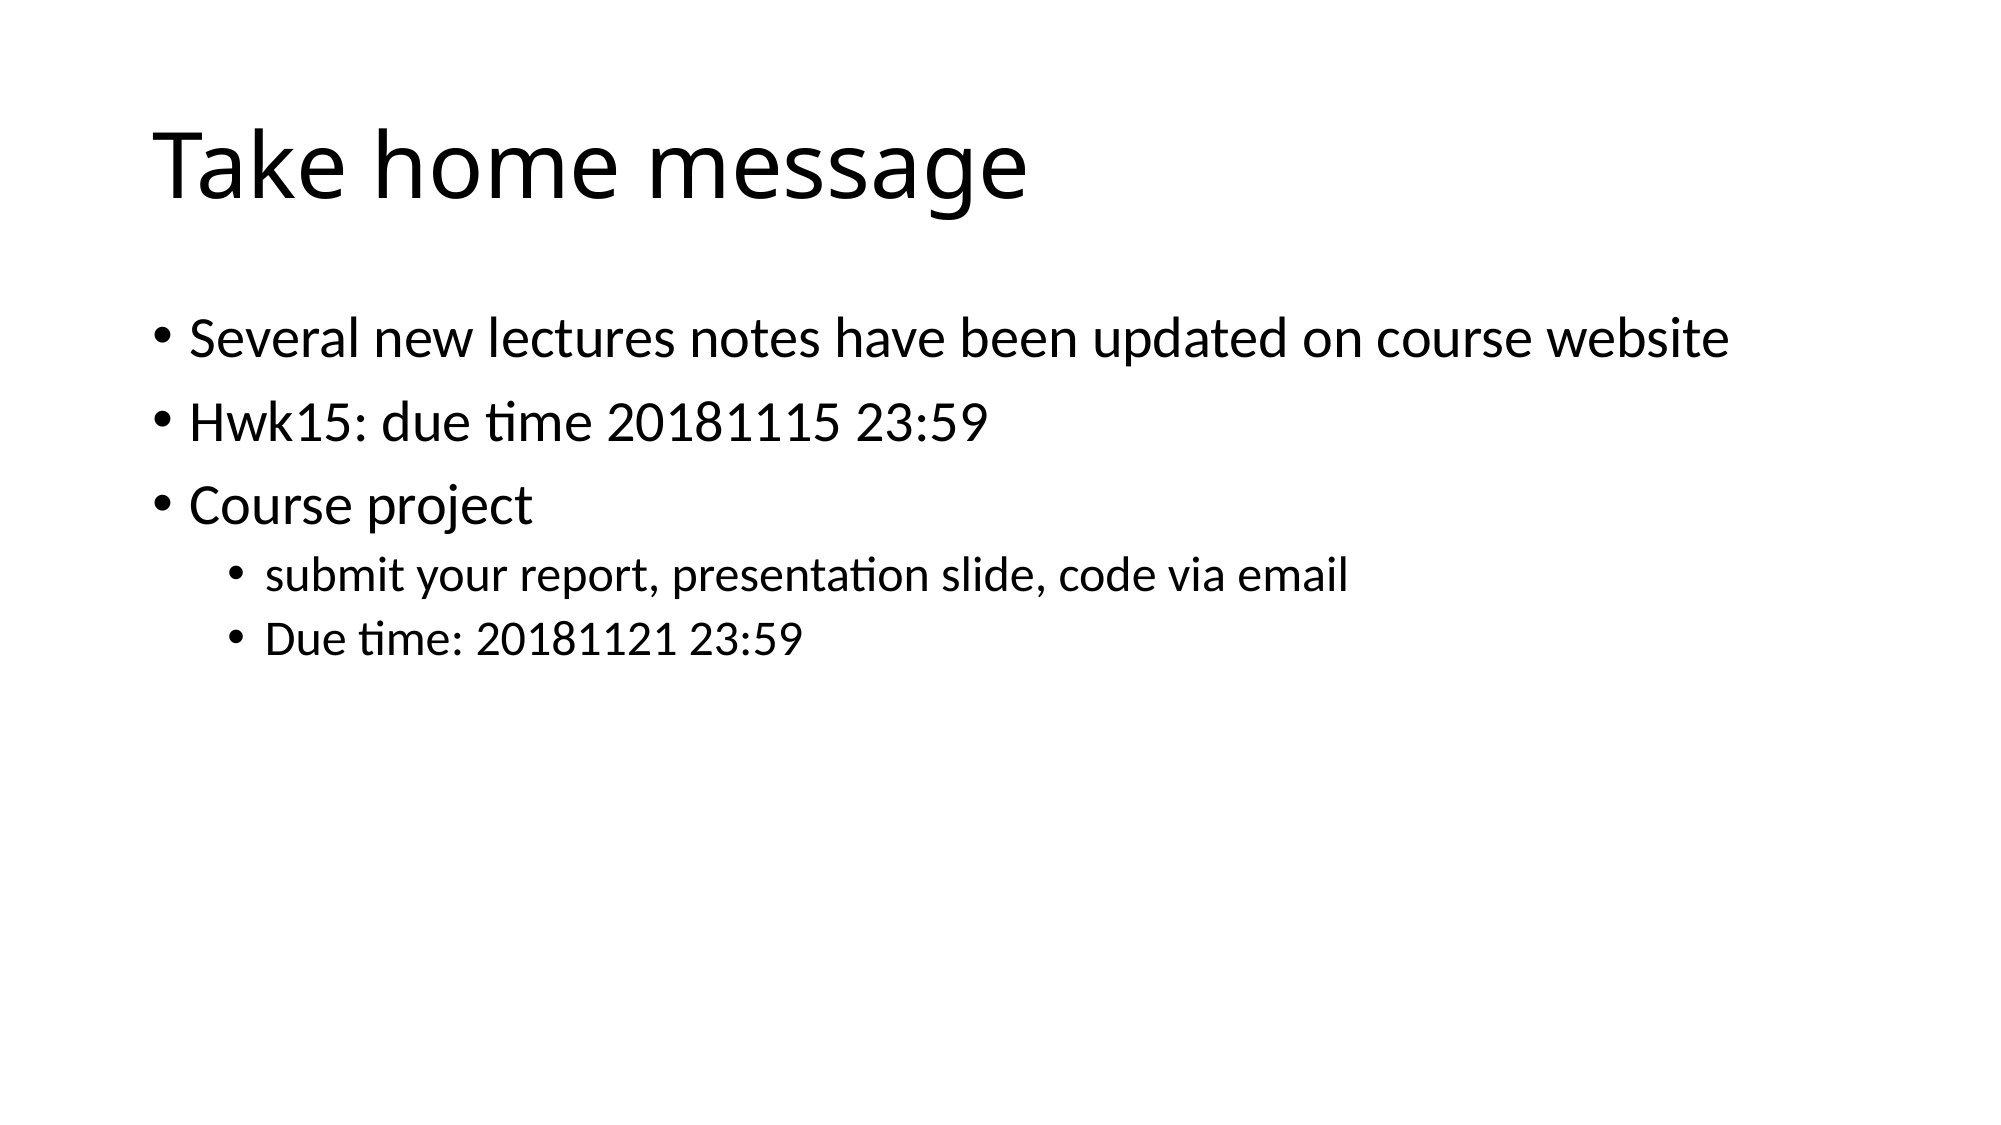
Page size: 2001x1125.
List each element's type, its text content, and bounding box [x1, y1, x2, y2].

title Take home message [137, 59, 1863, 278]
list Several new lectures notes have been updated on course website Hwk15: due time 20181115 23:59 Course project submit your report, presentation slide, code via email Due time: 20181121 23:59 [137, 299, 1863, 1014]
